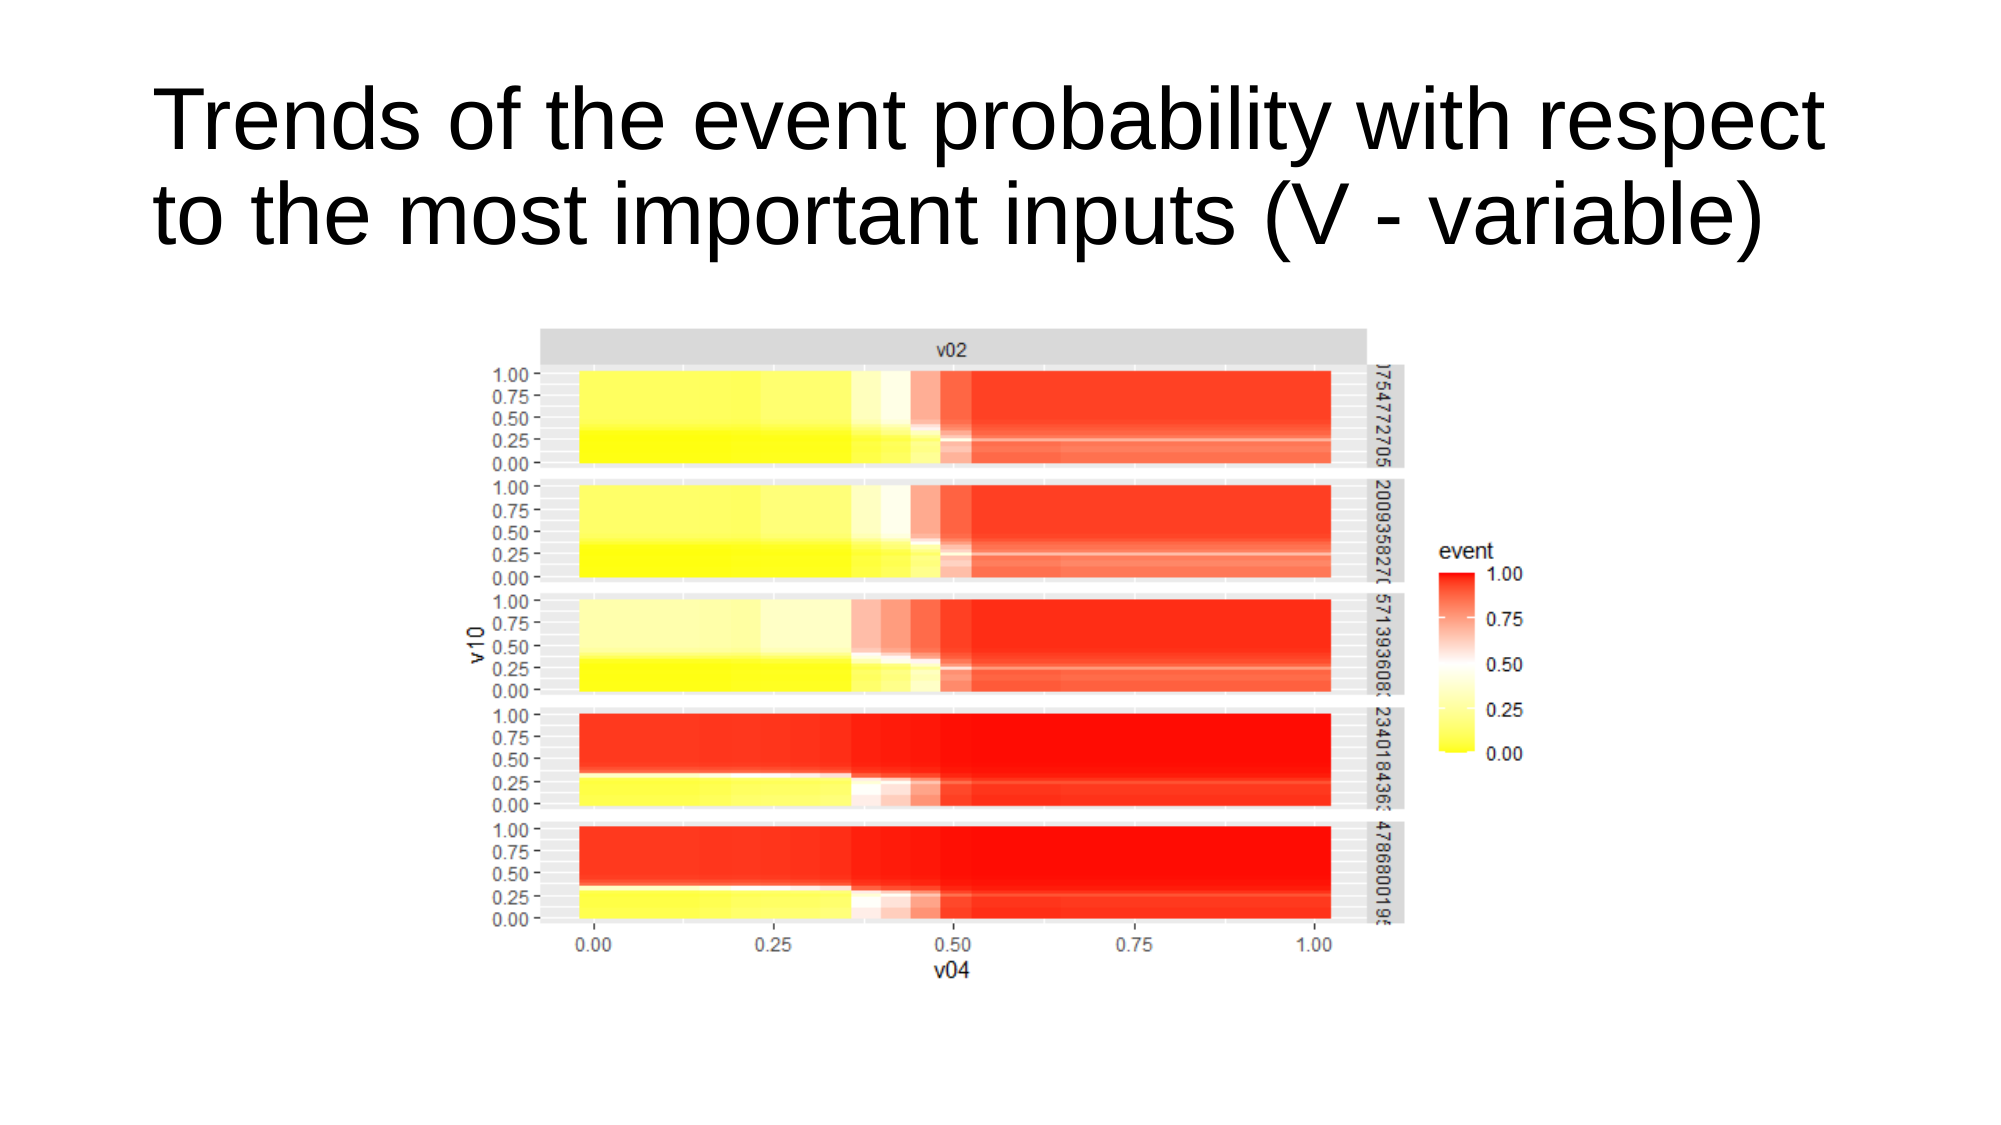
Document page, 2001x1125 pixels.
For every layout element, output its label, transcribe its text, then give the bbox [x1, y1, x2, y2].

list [453, 318, 1547, 994]
title Trends of the event probability with respect to the most important inputs (V - variable) [137, 59, 1863, 278]
